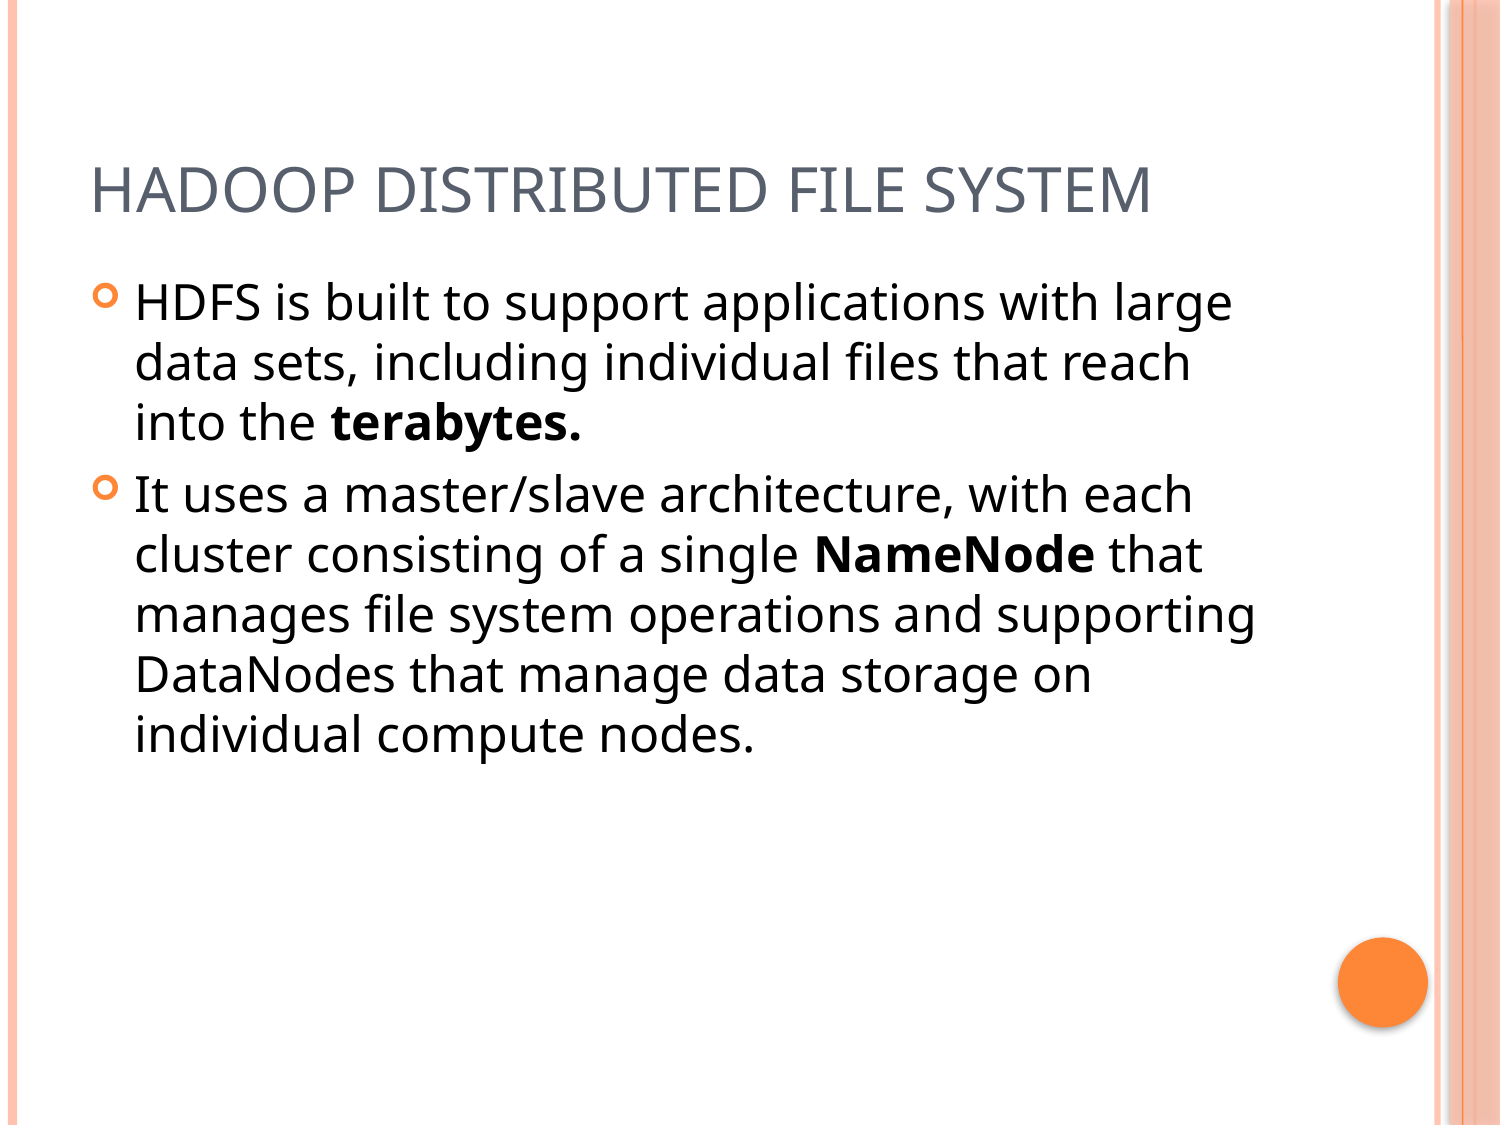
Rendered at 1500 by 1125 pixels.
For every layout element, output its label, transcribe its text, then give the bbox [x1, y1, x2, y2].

title Hadoop Distributed File System [75, 45, 1300, 233]
list HDFS is built to support applications with large data sets, including individual files that reach into the terabytes. It uses a master/slave architecture, with each cluster consisting of a single NameNode that manages file system operations and supporting DataNodes that manage data storage on individual compute nodes. [75, 262, 1300, 1062]
